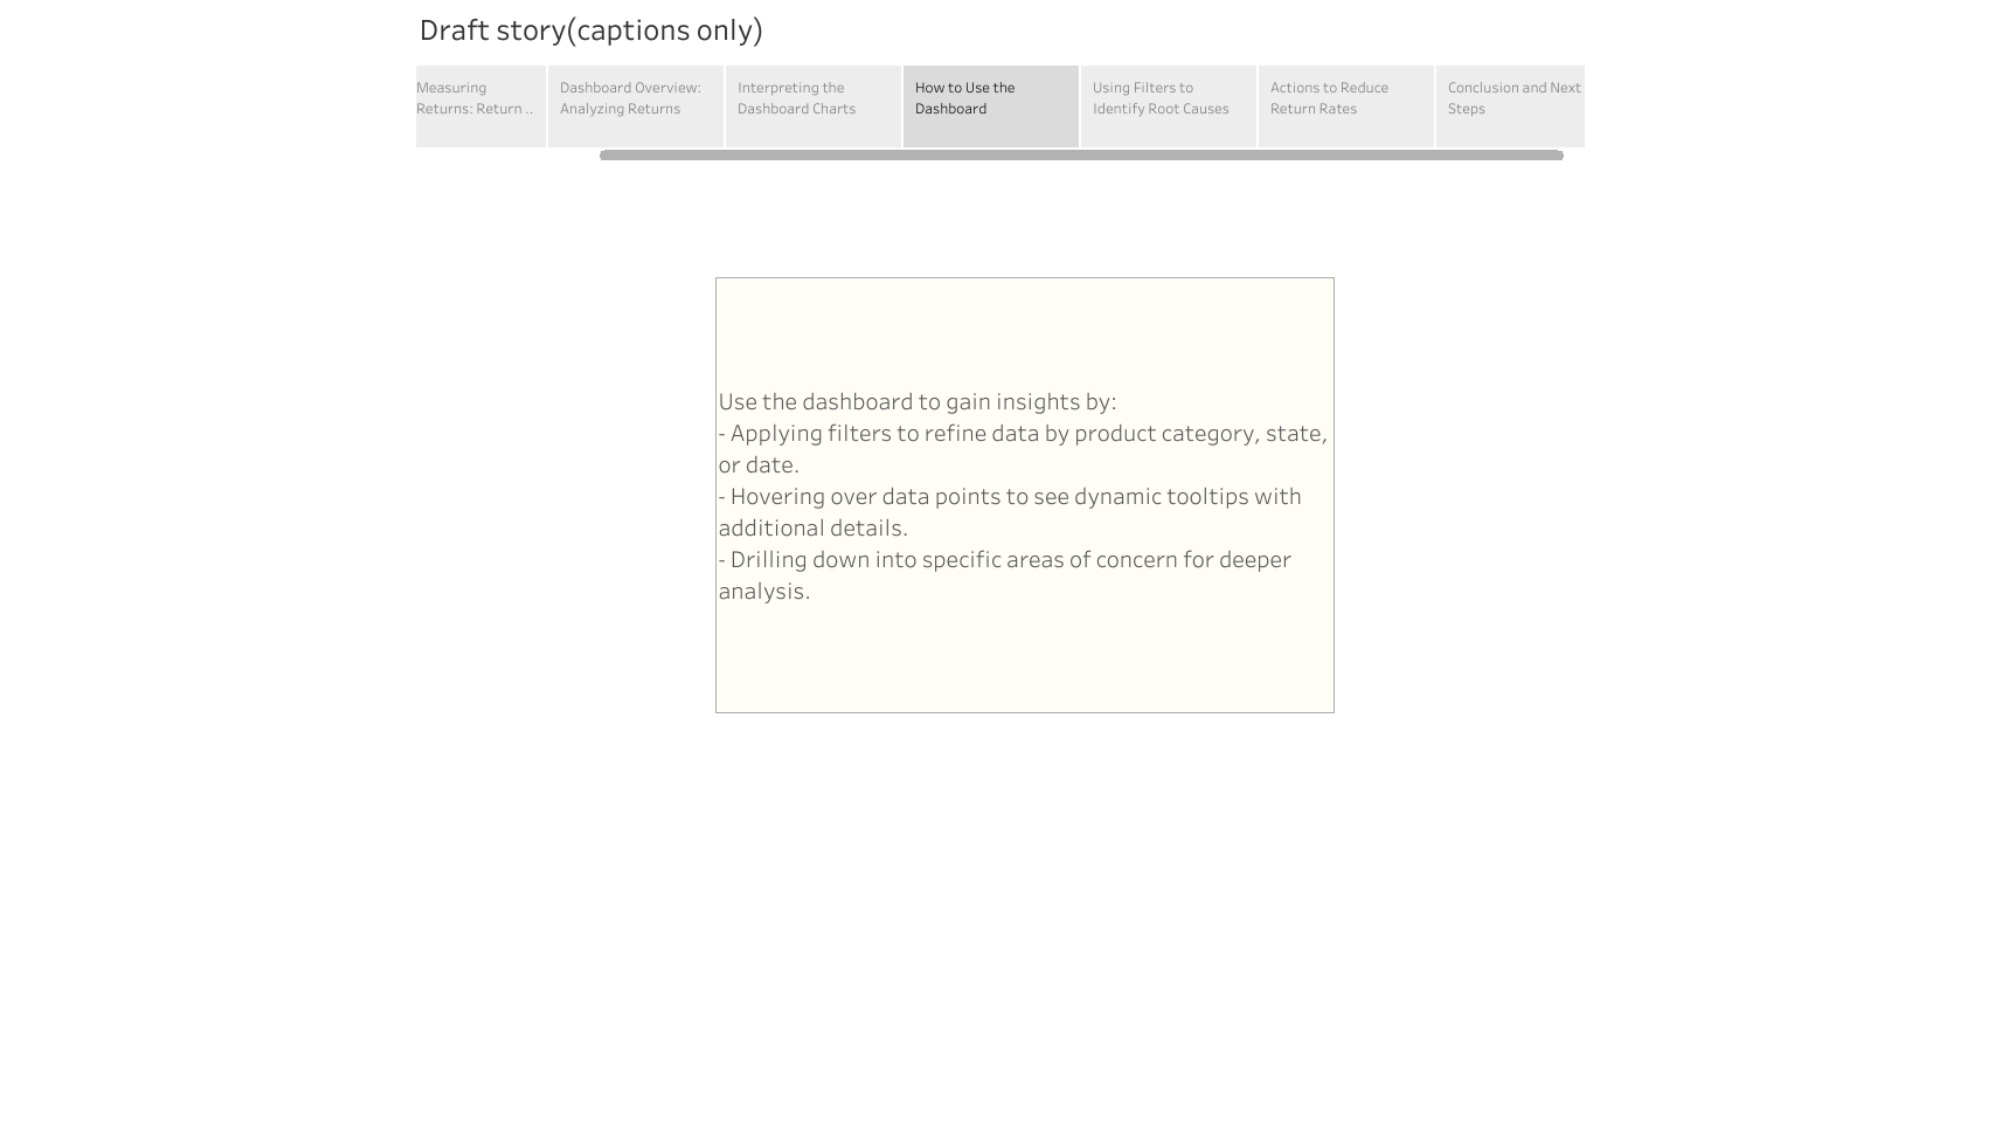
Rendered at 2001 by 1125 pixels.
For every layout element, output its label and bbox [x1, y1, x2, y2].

picture [407, 0, 1593, 1125]
